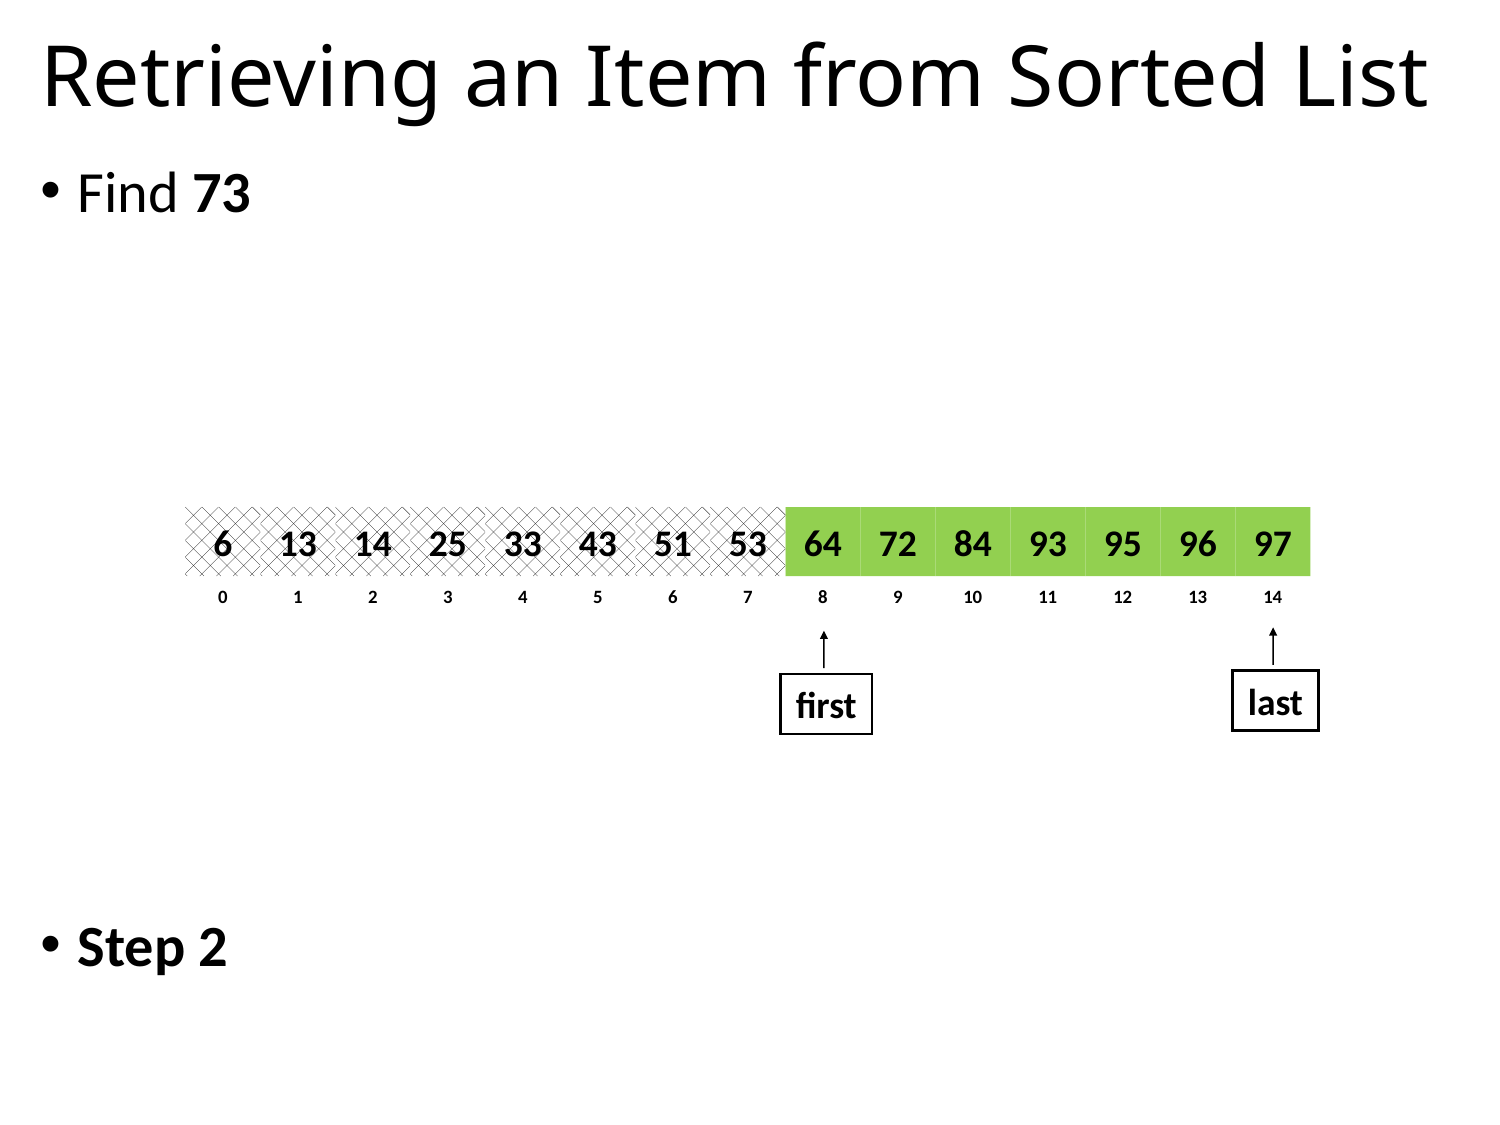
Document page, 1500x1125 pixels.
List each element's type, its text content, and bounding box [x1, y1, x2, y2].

text_box 10 [936, 580, 1010, 613]
text_box 72 [860, 507, 936, 577]
text_box [819, 630, 829, 669]
text_box 12 [1085, 580, 1160, 613]
text_box 13 [1160, 580, 1236, 613]
text_box 51 [636, 507, 710, 577]
text_box first [780, 673, 872, 734]
text_box 6 [636, 580, 710, 613]
text_box 93 [1010, 507, 1085, 577]
text_box 33 [485, 507, 560, 577]
text_box 43 [560, 507, 636, 577]
text_box 11 [1010, 580, 1085, 613]
text_box [1269, 627, 1278, 665]
text_box 13 [261, 507, 336, 577]
text_box 84 [936, 507, 1010, 577]
text_box 1 [261, 580, 336, 613]
text_box 14 [1236, 580, 1311, 613]
text_box 97 [1236, 507, 1311, 577]
text_box 96 [1160, 507, 1236, 577]
text_box 2 [336, 580, 410, 613]
text_box 4 [485, 580, 560, 613]
title Retrieving an Item from Sorted List [25, 26, 1469, 138]
text_box 6 [185, 507, 261, 577]
text_box last [1232, 670, 1319, 731]
text_box 5 [560, 580, 636, 613]
text_box 0 [185, 580, 261, 613]
text_box 14 [336, 507, 410, 577]
text_box 9 [860, 580, 936, 613]
text_box 3 [410, 580, 485, 613]
text_box 64 [786, 507, 860, 577]
text_box 8 [786, 580, 860, 613]
text_box 7 [710, 580, 786, 613]
text_box 53 [710, 507, 786, 577]
text_box 95 [1085, 507, 1160, 577]
text_box 25 [410, 507, 485, 577]
list Find 73 Step 2 [25, 154, 1469, 1014]
